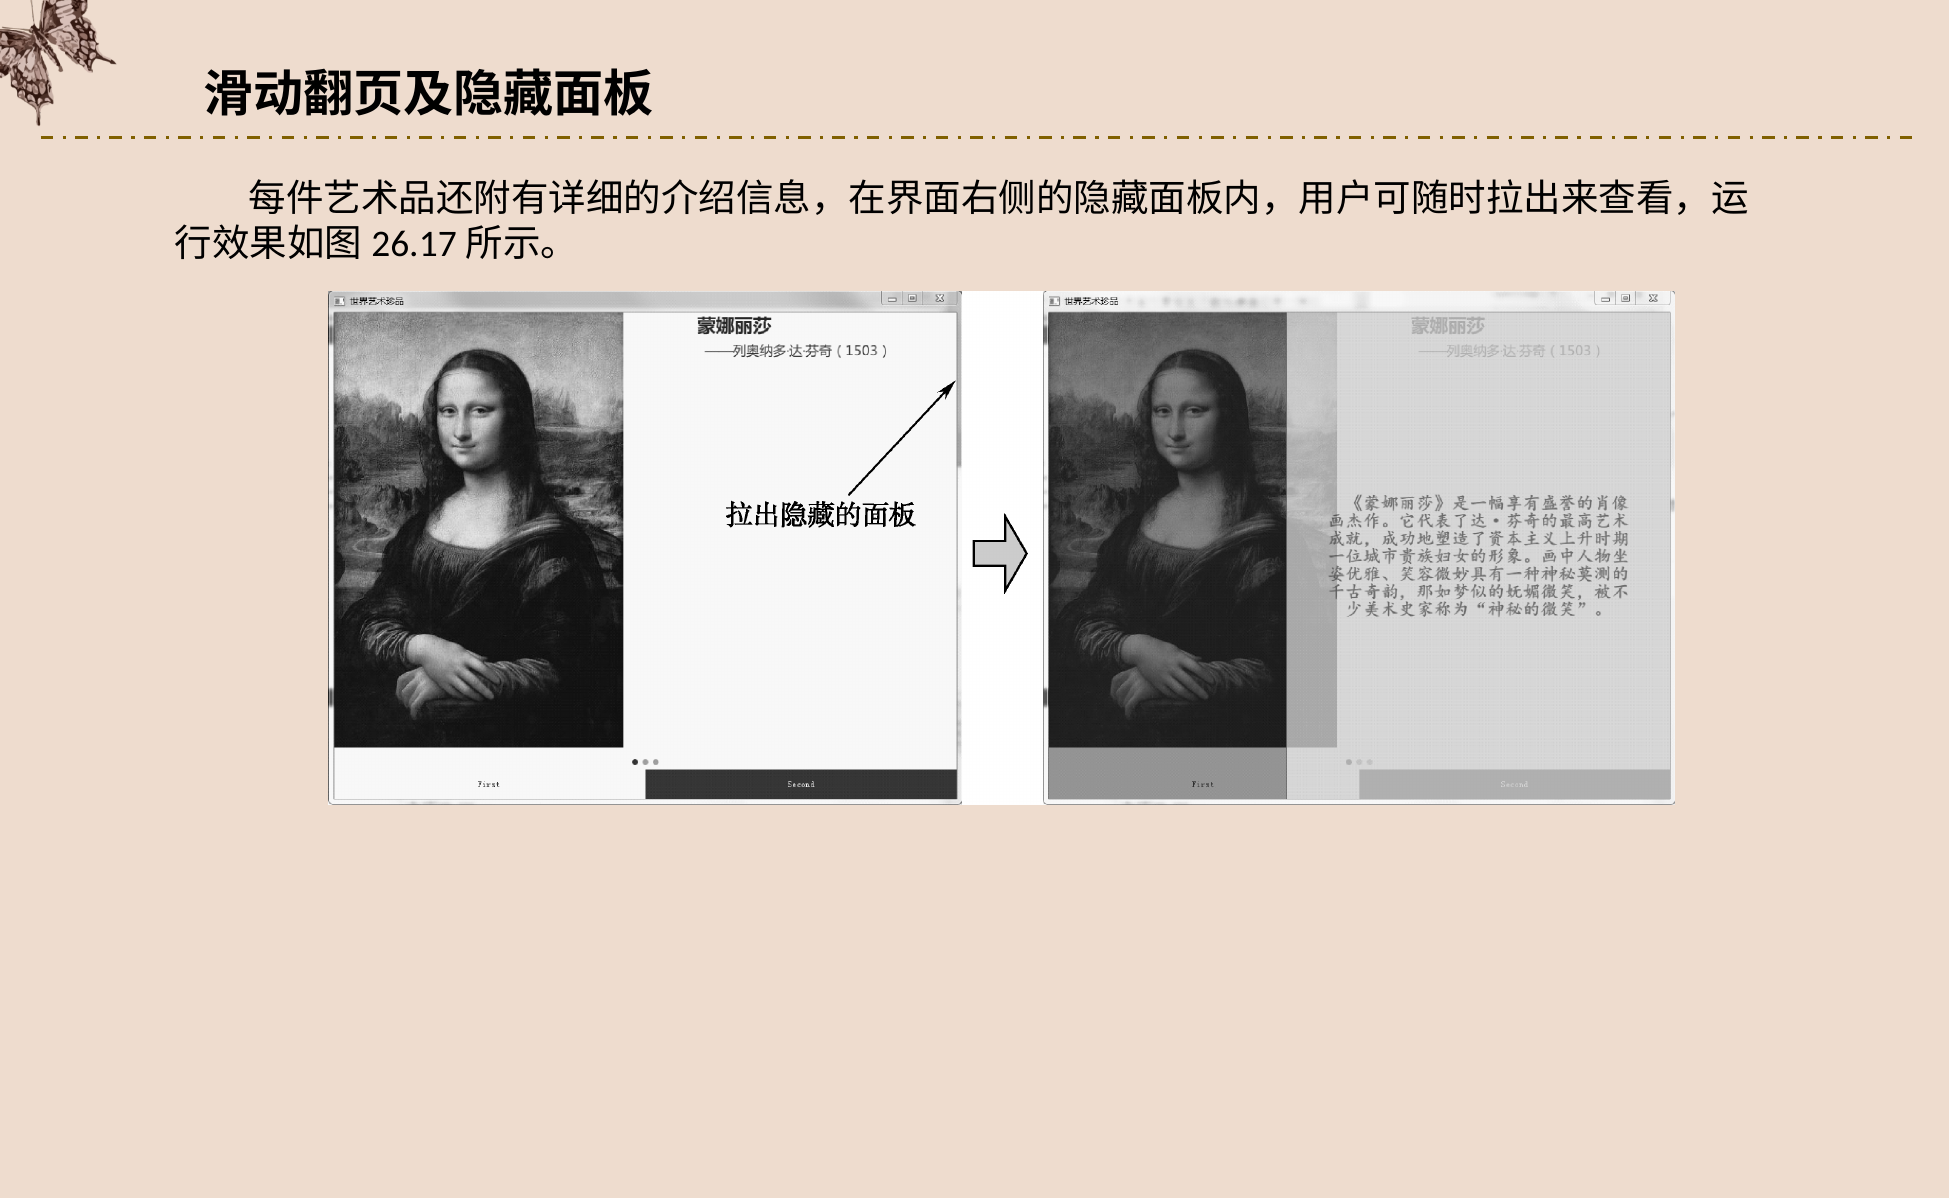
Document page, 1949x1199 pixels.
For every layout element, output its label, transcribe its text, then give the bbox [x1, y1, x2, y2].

text_box 每件艺术品还附有详细的介绍信息，在界面右侧的隐藏面板内，用户可随时拉出来查看，运行效果如图26.17所示。 [159, 166, 1800, 272]
picture [328, 291, 1675, 805]
text_box 滑动翻页及隐藏面板 [188, 53, 669, 129]
picture [0, 0, 142, 138]
